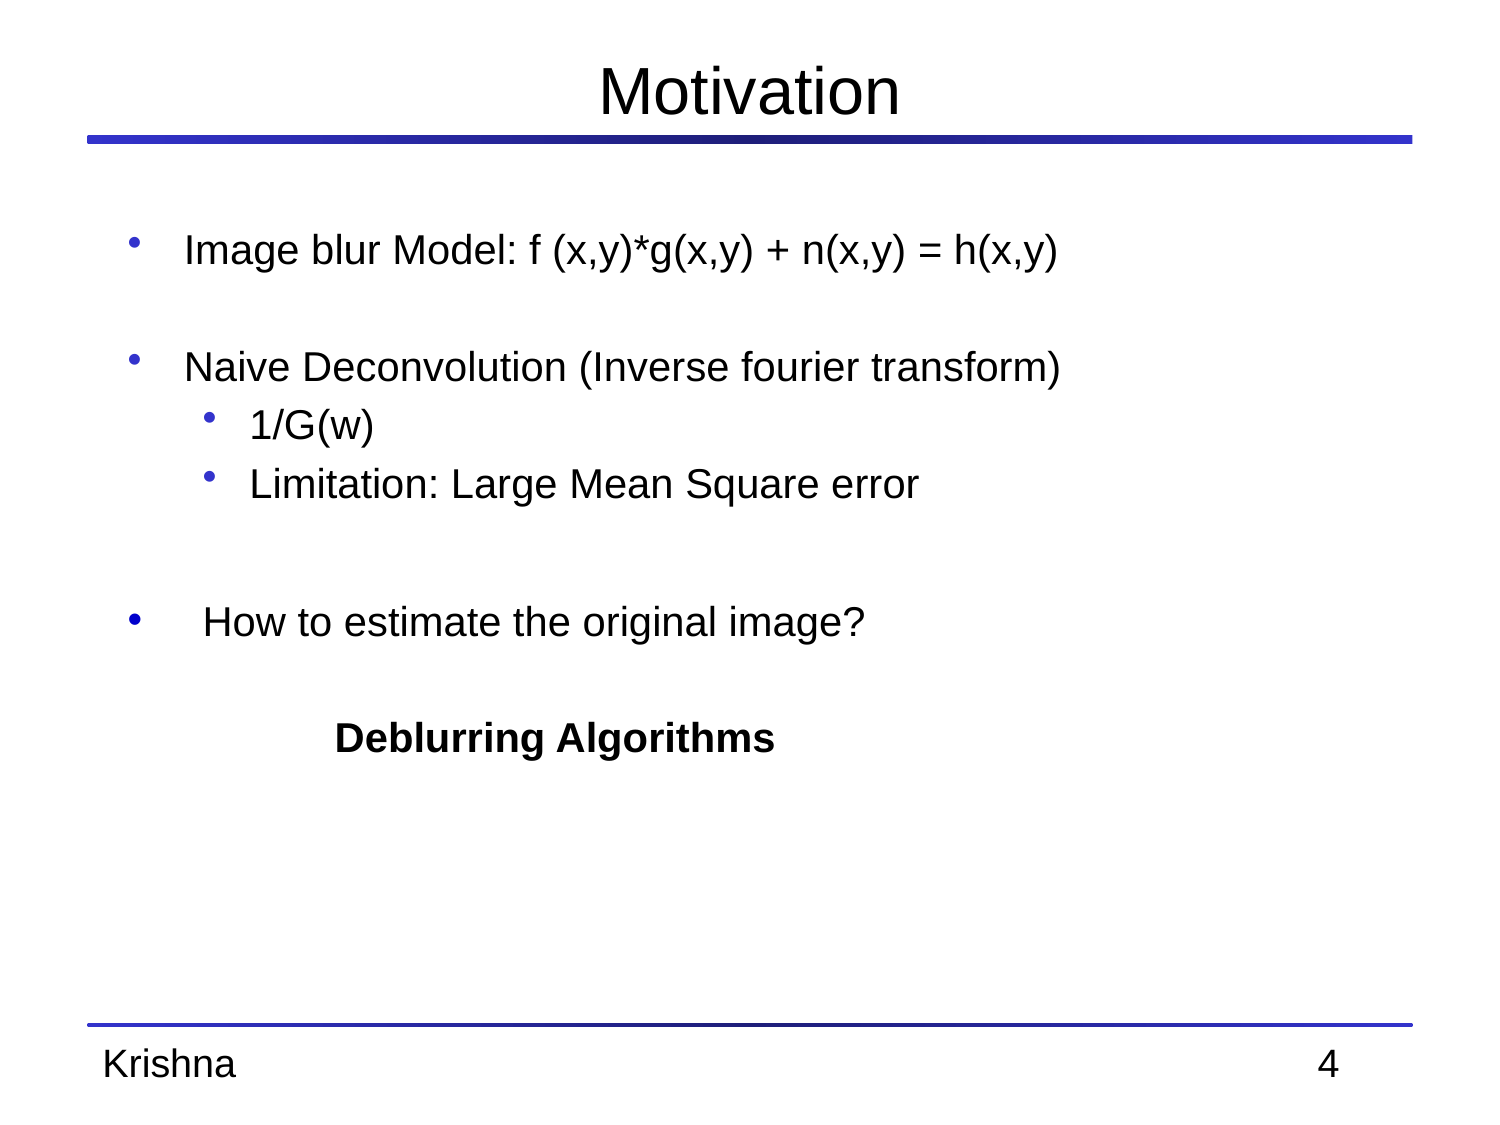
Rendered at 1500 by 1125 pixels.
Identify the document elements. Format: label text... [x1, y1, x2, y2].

title Motivation [112, 19, 1388, 156]
list Image blur Model: f (x,y)*g(x,y) + n(x,y) = h(x,y) Naive Deconvolution (Inverse fourier transform) 1/G(w) Limitation: Large Mean Square error How to estimate the original image? Deblurring Algorithms [112, 156, 1388, 955]
